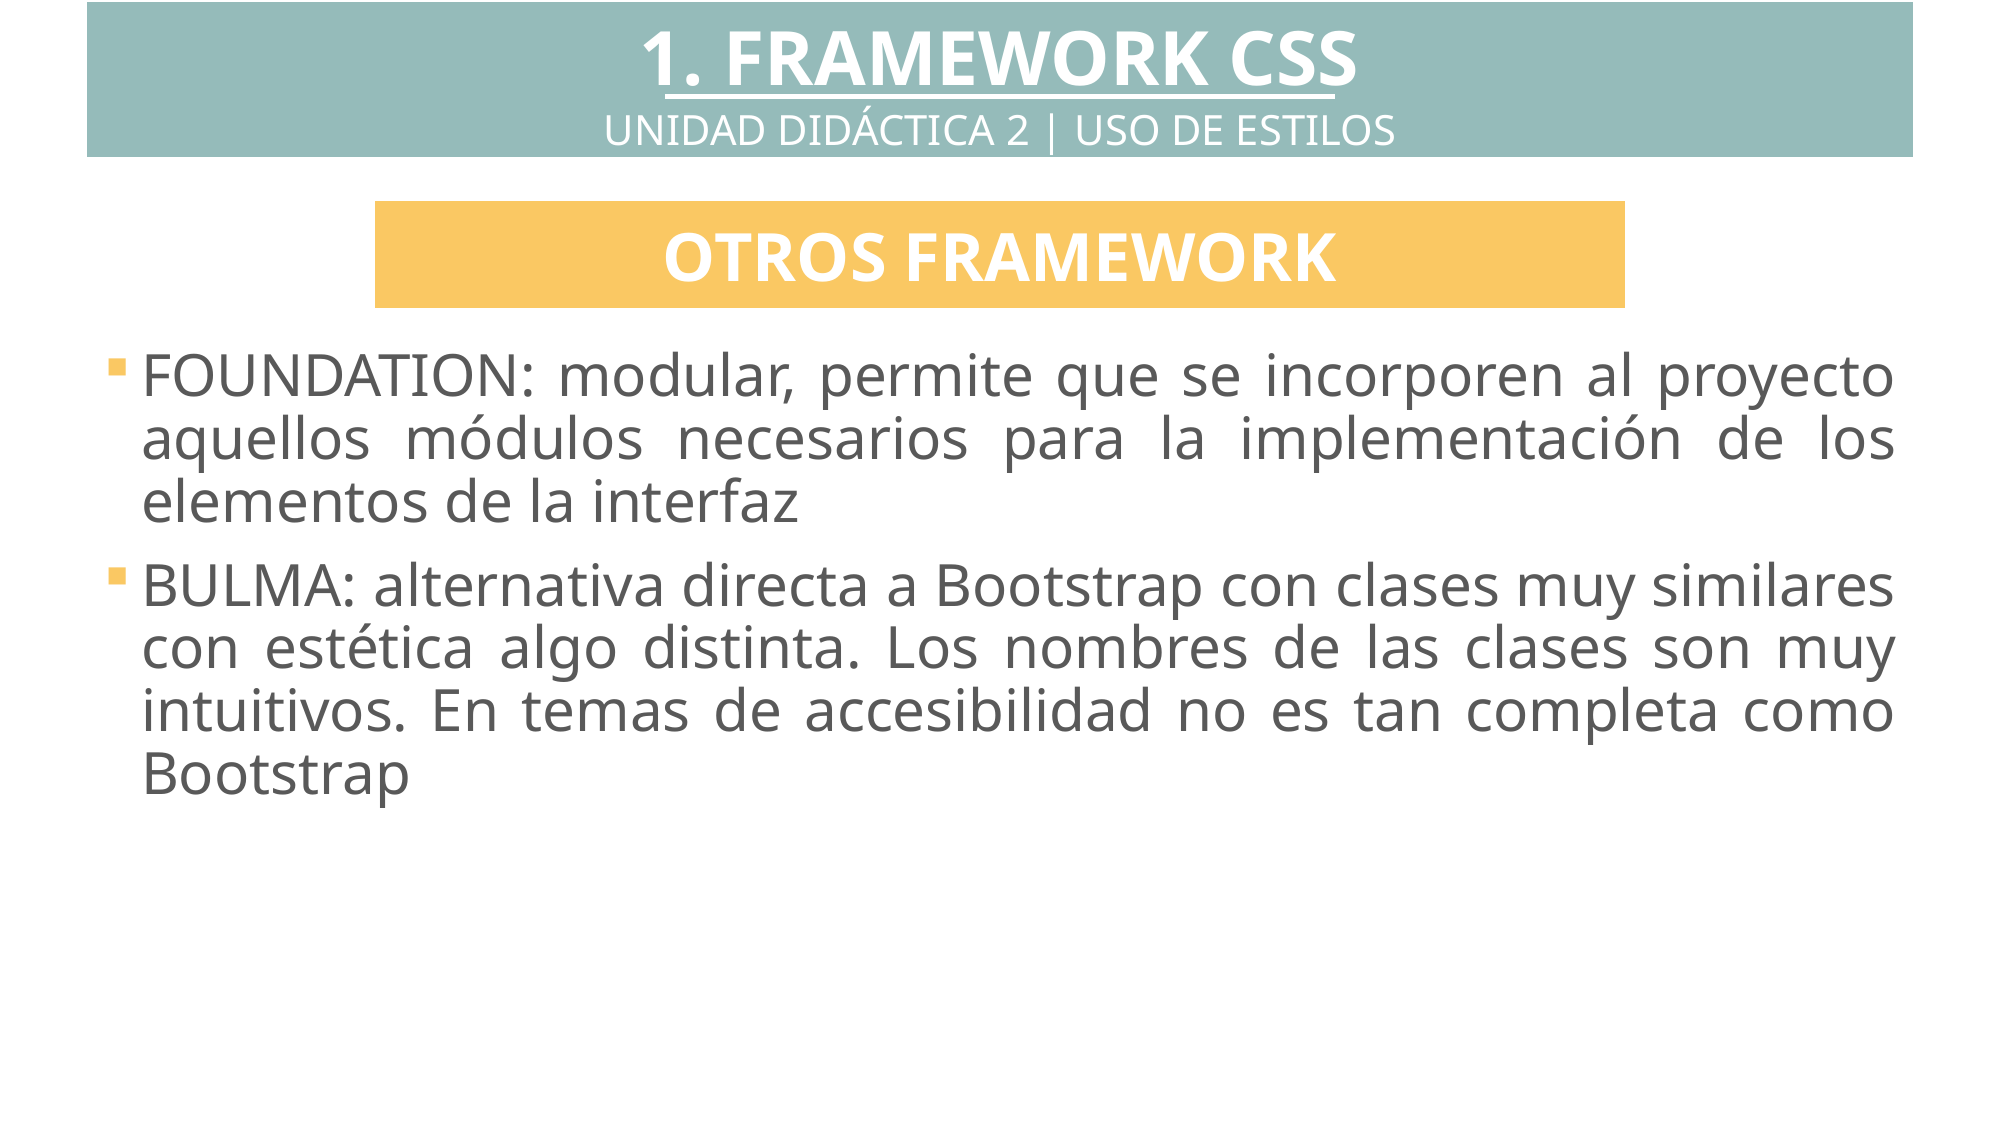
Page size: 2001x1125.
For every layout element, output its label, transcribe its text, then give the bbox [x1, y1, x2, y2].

text_box OTROS FRAMEWORK [375, 201, 1625, 308]
text_box 1. FRAMEWORK CSS [87, 2, 1913, 102]
text_box UNIDAD DIDÁCTICA 2 | USO DE ESTILOS [87, 102, 1913, 157]
list FOUNDATION: modular, permite que se incorporen al proyecto aquellos módulos necesarios para la implementación de los elementos de la interfaz BULMA: alternativa directa a Bootstrap con clases muy similares con estética algo distinta. Los nombres de las clases son muy intuitivos. En temas de accesibilidad no es tan completa como Bootstrap [88, 248, 1912, 1082]
